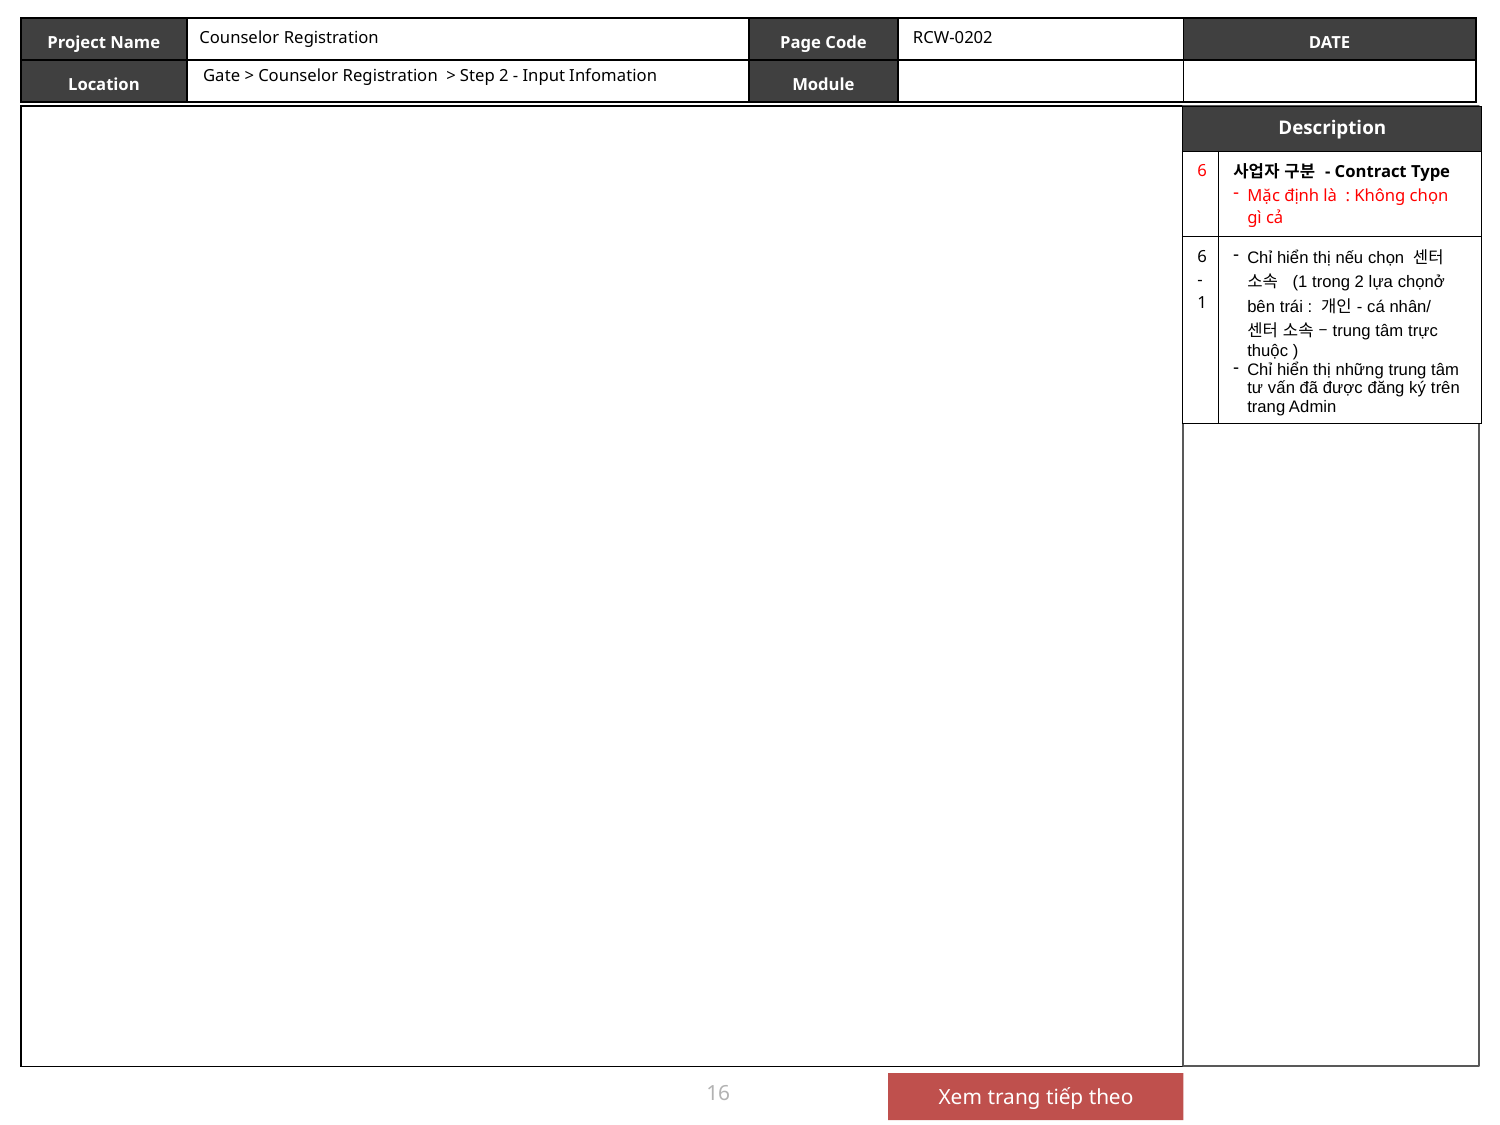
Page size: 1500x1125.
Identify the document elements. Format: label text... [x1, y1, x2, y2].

table_cell 사업자 구분 - Contract Type Mặc định là : Không chọn gì cả [1219, 152, 1481, 236]
text_box Gate > Counselor Registration > Step 2 - Input Infomation [188, 57, 673, 93]
slide_number 16 [543, 1063, 894, 1124]
table_cell Chỉ hiển thị nếu chọn 센터 소속 (1 trong 2 lựa chọnở bên trái : 개인- cá nhân/ 센터 소속 –trung tâm trực thuộc ) Chỉ hiển thị những trung tâm tư vấn đã được đăng ký trên trang Admin [1219, 237, 1481, 423]
table_cell 6 [1183, 152, 1218, 236]
table_cell 6-1 [1183, 237, 1218, 423]
text_box Xem trang tiếp theo [886, 1071, 1186, 1122]
text_box RCW-0202 [898, 19, 1008, 54]
text_box Counselor Registration [184, 19, 399, 54]
table_header Description [1183, 107, 1481, 151]
